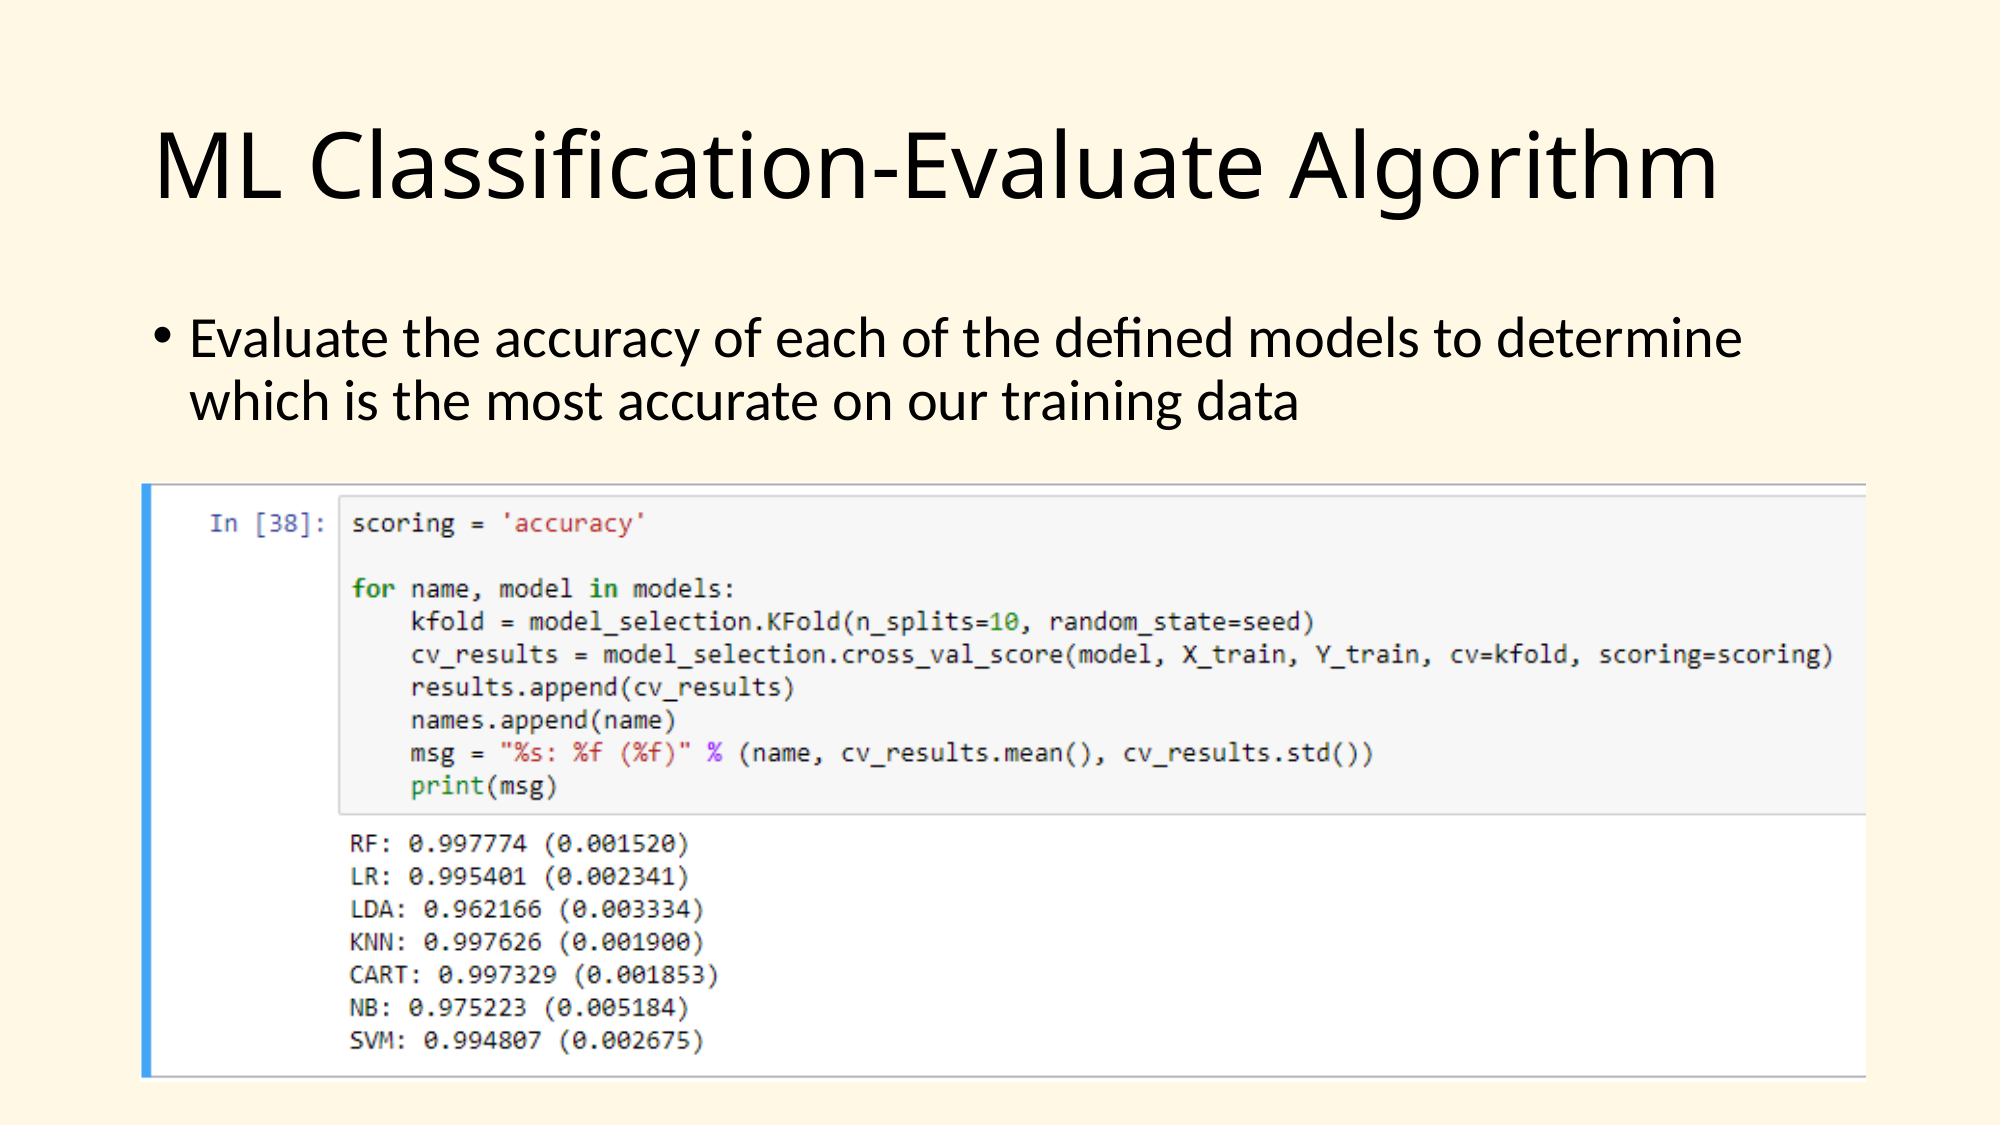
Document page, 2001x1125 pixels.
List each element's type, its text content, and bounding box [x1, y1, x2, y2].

list Evaluate the accuracy of each of the defined models to determine which is the most accurate on our training data [137, 299, 1863, 1014]
picture [139, 482, 1866, 1082]
title ML Classification-Evaluate Algorithm [137, 59, 1863, 278]
